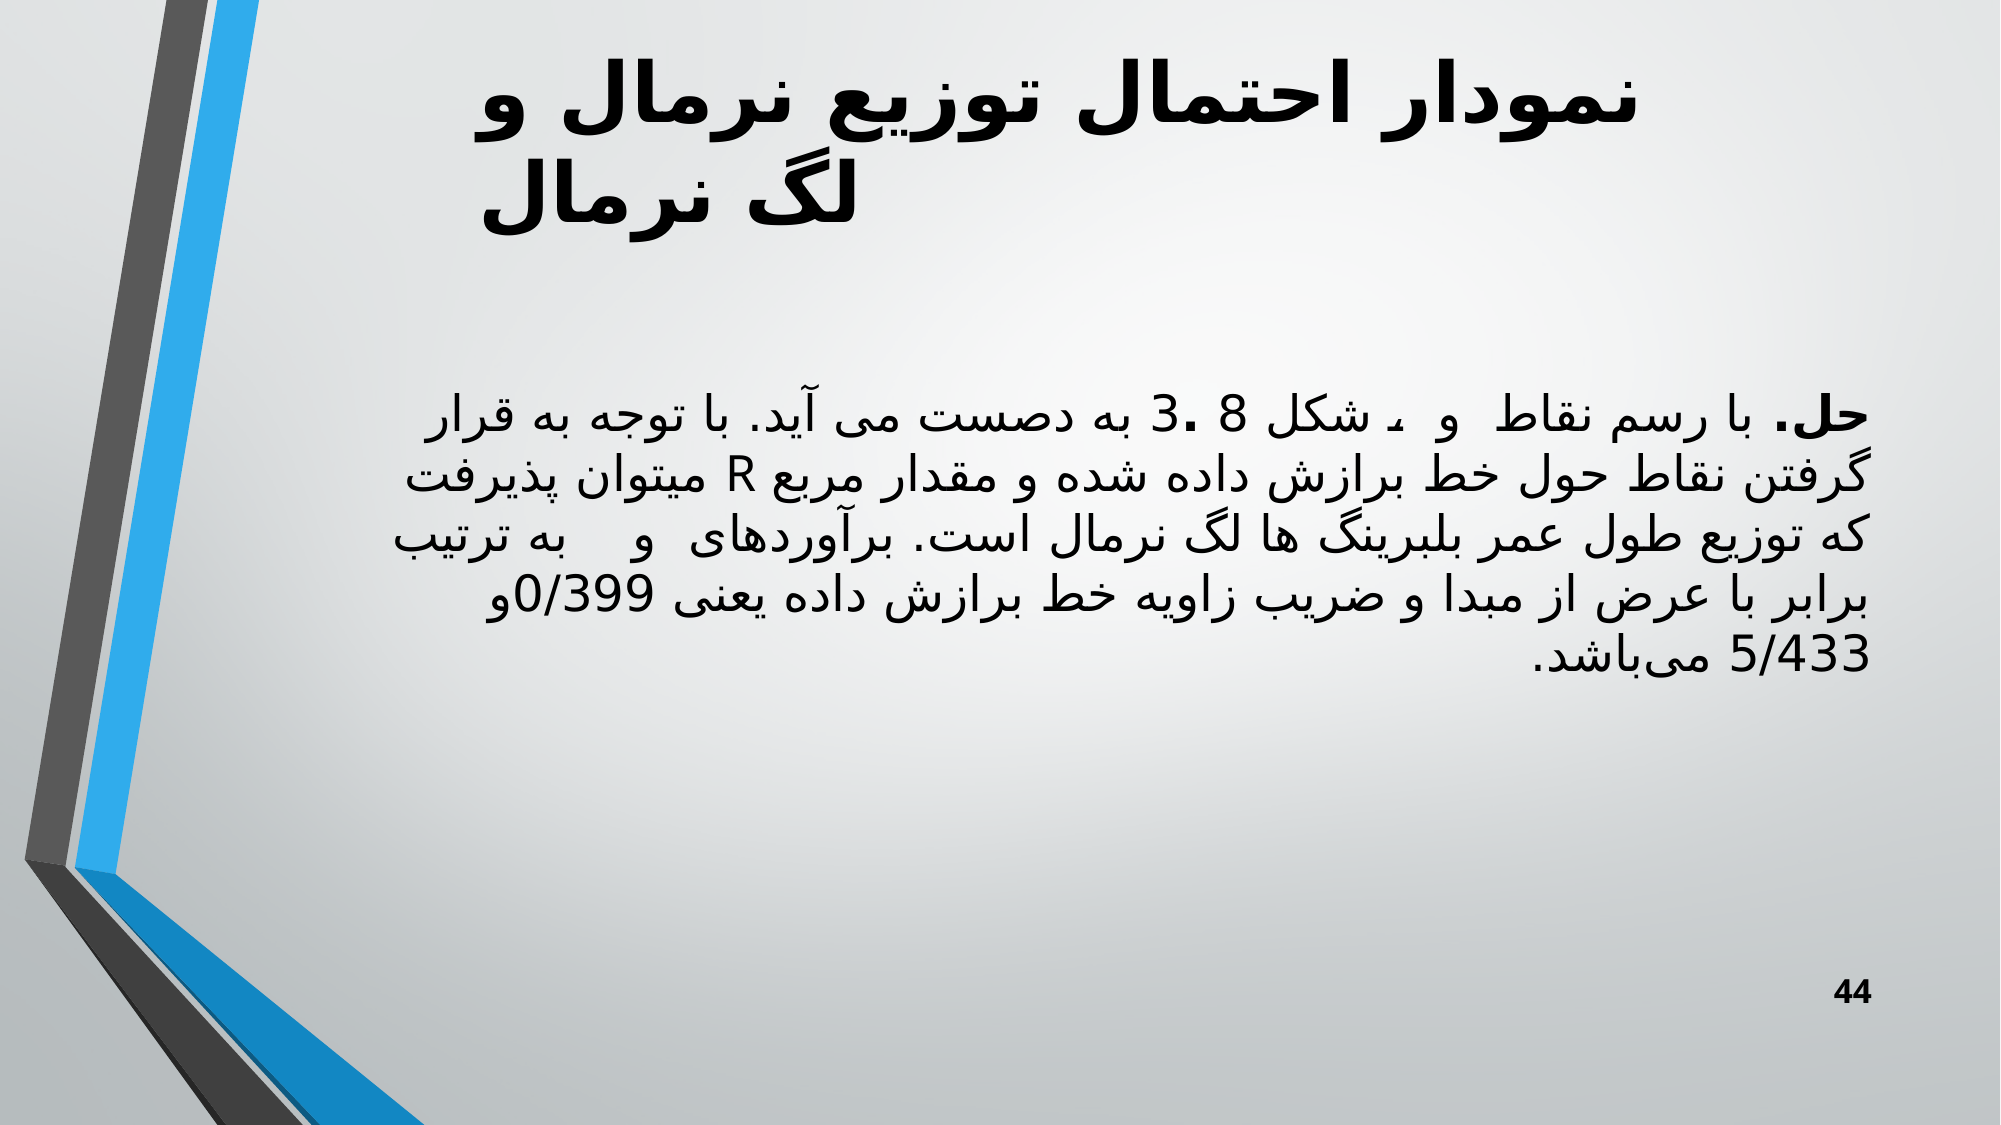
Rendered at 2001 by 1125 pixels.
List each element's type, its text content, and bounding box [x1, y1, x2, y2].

slide_number 44 [1796, 962, 1887, 1023]
text_box نمودار احتمال توزیع نرمال و لگ نرمال [463, 31, 1716, 247]
